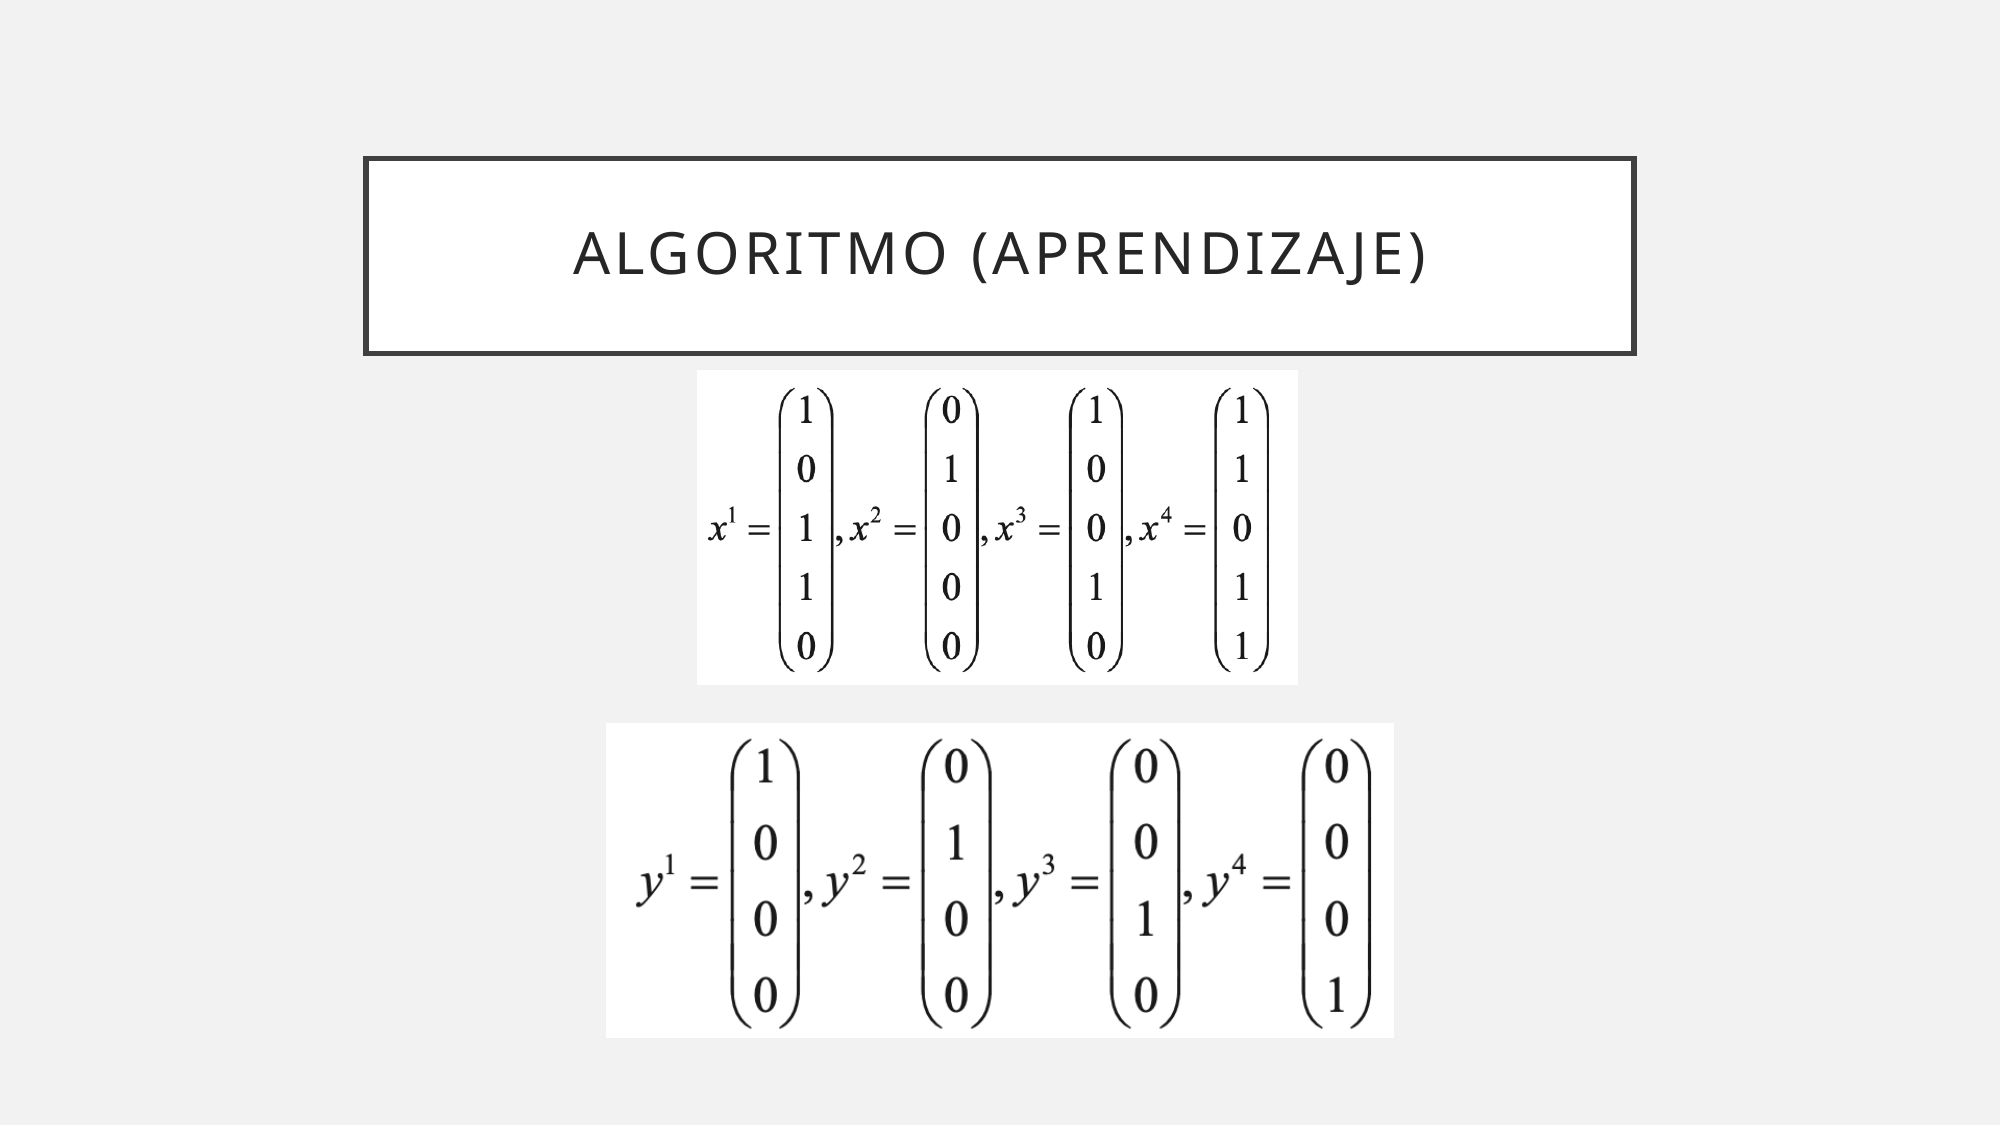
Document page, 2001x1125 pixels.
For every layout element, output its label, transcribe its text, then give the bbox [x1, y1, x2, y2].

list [697, 370, 1298, 685]
title Algoritmo (Aprendizaje) [363, 156, 1637, 356]
picture [606, 723, 1394, 1038]
